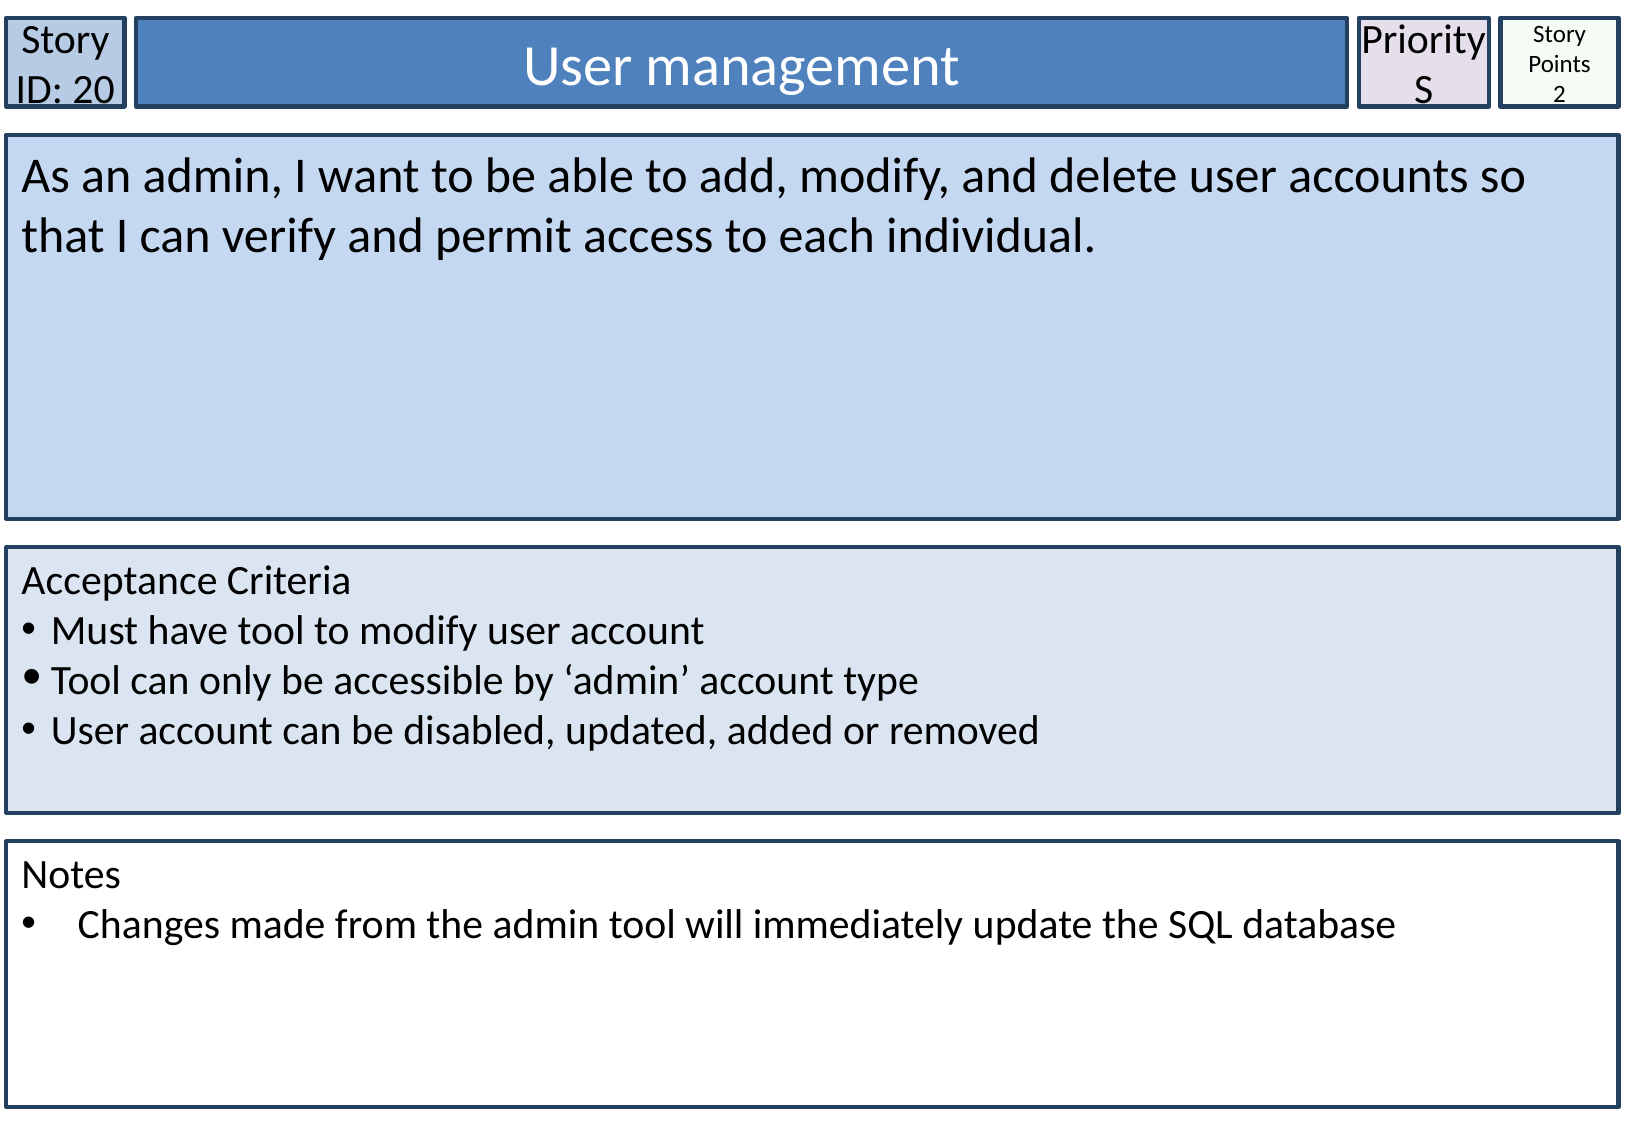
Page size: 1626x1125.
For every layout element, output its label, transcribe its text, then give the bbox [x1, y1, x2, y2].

text_box Story ID: 20 [6, 17, 125, 107]
text_box User management [136, 17, 1347, 107]
text_box Priority S [1358, 17, 1489, 107]
text_box Notes Changes made from the admin tool will immediately update the SQL database [6, 841, 1619, 1107]
text_box As an admin, I want to be able to add, modify, and delete user accounts so that I can verify and permit access to each individual. [6, 134, 1619, 519]
text_box Story Points 2 [1500, 17, 1619, 107]
text_box Acceptance Criteria Must have tool to modify user account Tool can only be accessible by ‘admin’ account type User account can be disabled, updated, added or removed [6, 547, 1619, 813]
